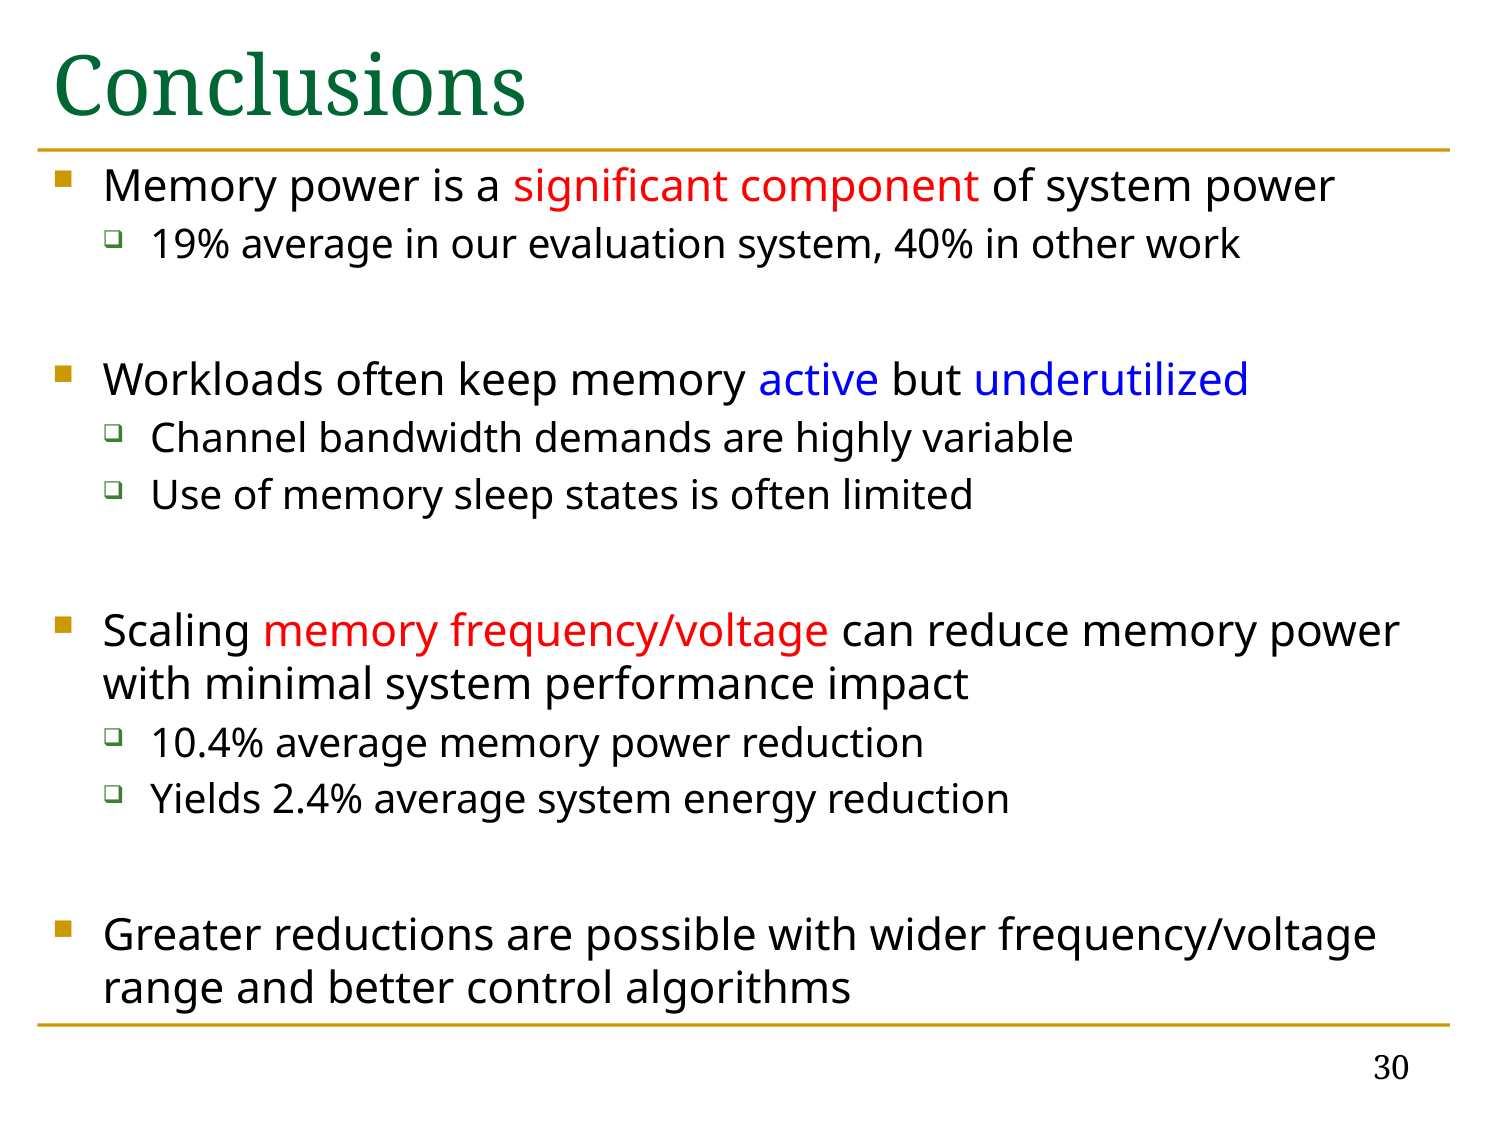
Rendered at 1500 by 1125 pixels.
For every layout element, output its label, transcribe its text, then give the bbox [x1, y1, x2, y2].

list Memory power is a significant component of system power 19% average in our evaluation system, 40% in other work Workloads often keep memory active but underutilized Channel bandwidth demands are highly variable Use of memory sleep states is often limited Scaling memory frequency/voltage can reduce memory power with minimal system performance impact 10.4% average memory power reduction Yields 2.4% average system energy reduction Greater reductions are possible with wider frequency/voltage range and better control algorithms [37, 148, 1451, 1026]
slide_number 30 [1074, 1023, 1426, 1100]
title Conclusions [37, 24, 1451, 148]
